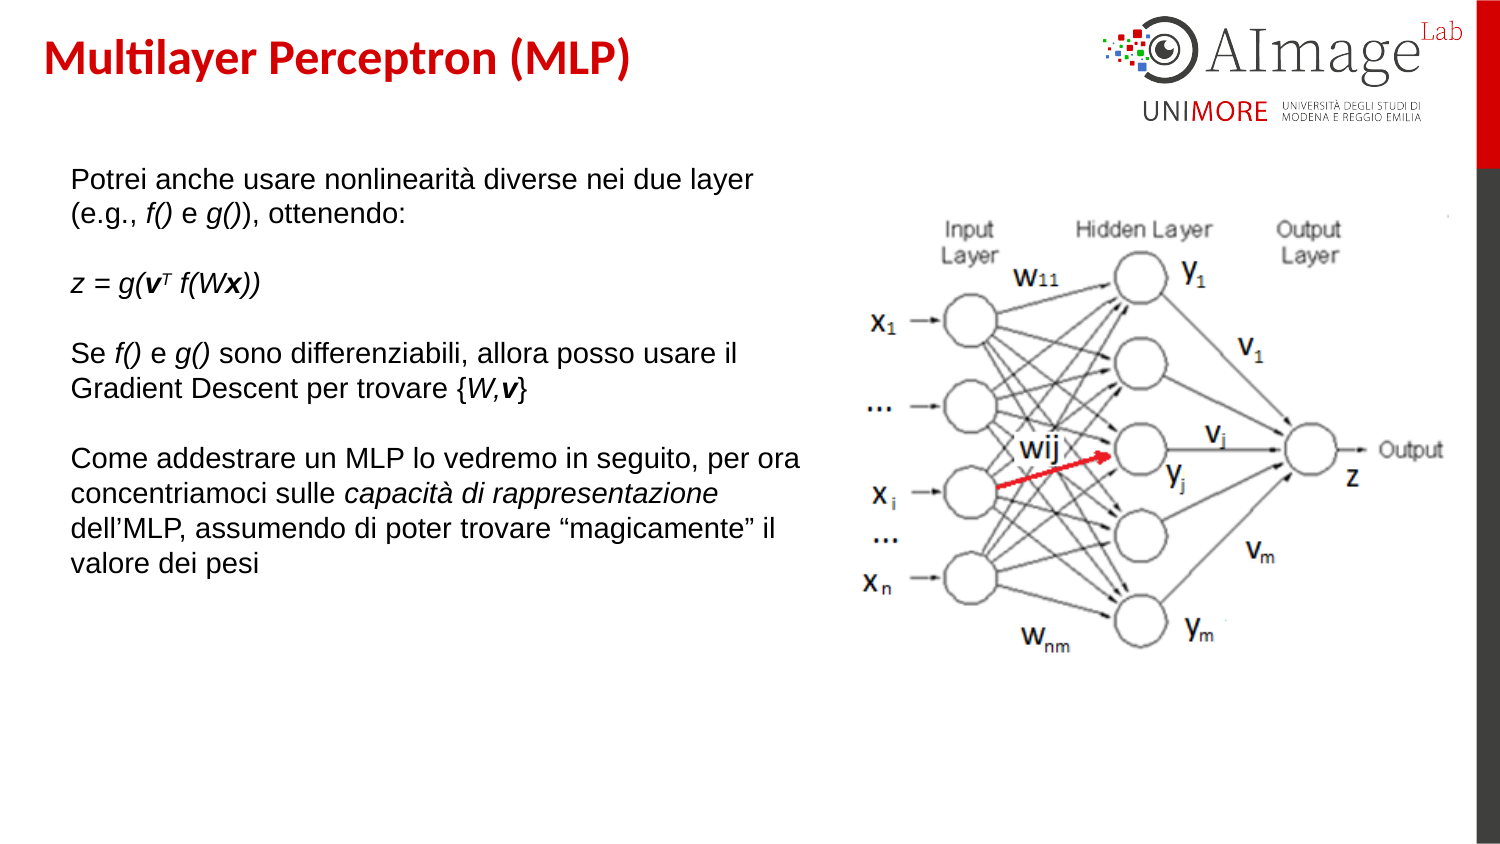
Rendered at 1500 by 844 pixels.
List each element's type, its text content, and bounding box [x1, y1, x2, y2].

picture [858, 202, 1450, 660]
text_box Potrei anche usare nonlinearità diverse nei due layer (e.g., f() e g()), ottenendo: z = g(vT f(Wx)) Se f() e g() sono differenziabili, allora posso usare il Gradient Descent per trovare {W,v} Come addestrare un MLP lo vedremo in seguito, per ora concentriamoci sulle capacità di rappresentazione dell’MLP, assumendo di poter trovare “magicamente” il valore dei pesi [55, 144, 843, 720]
picture [1103, 16, 1464, 128]
text_box [55, 144, 1300, 774]
text_box Multilayer Perceptron (MLP) [41, 22, 1238, 85]
